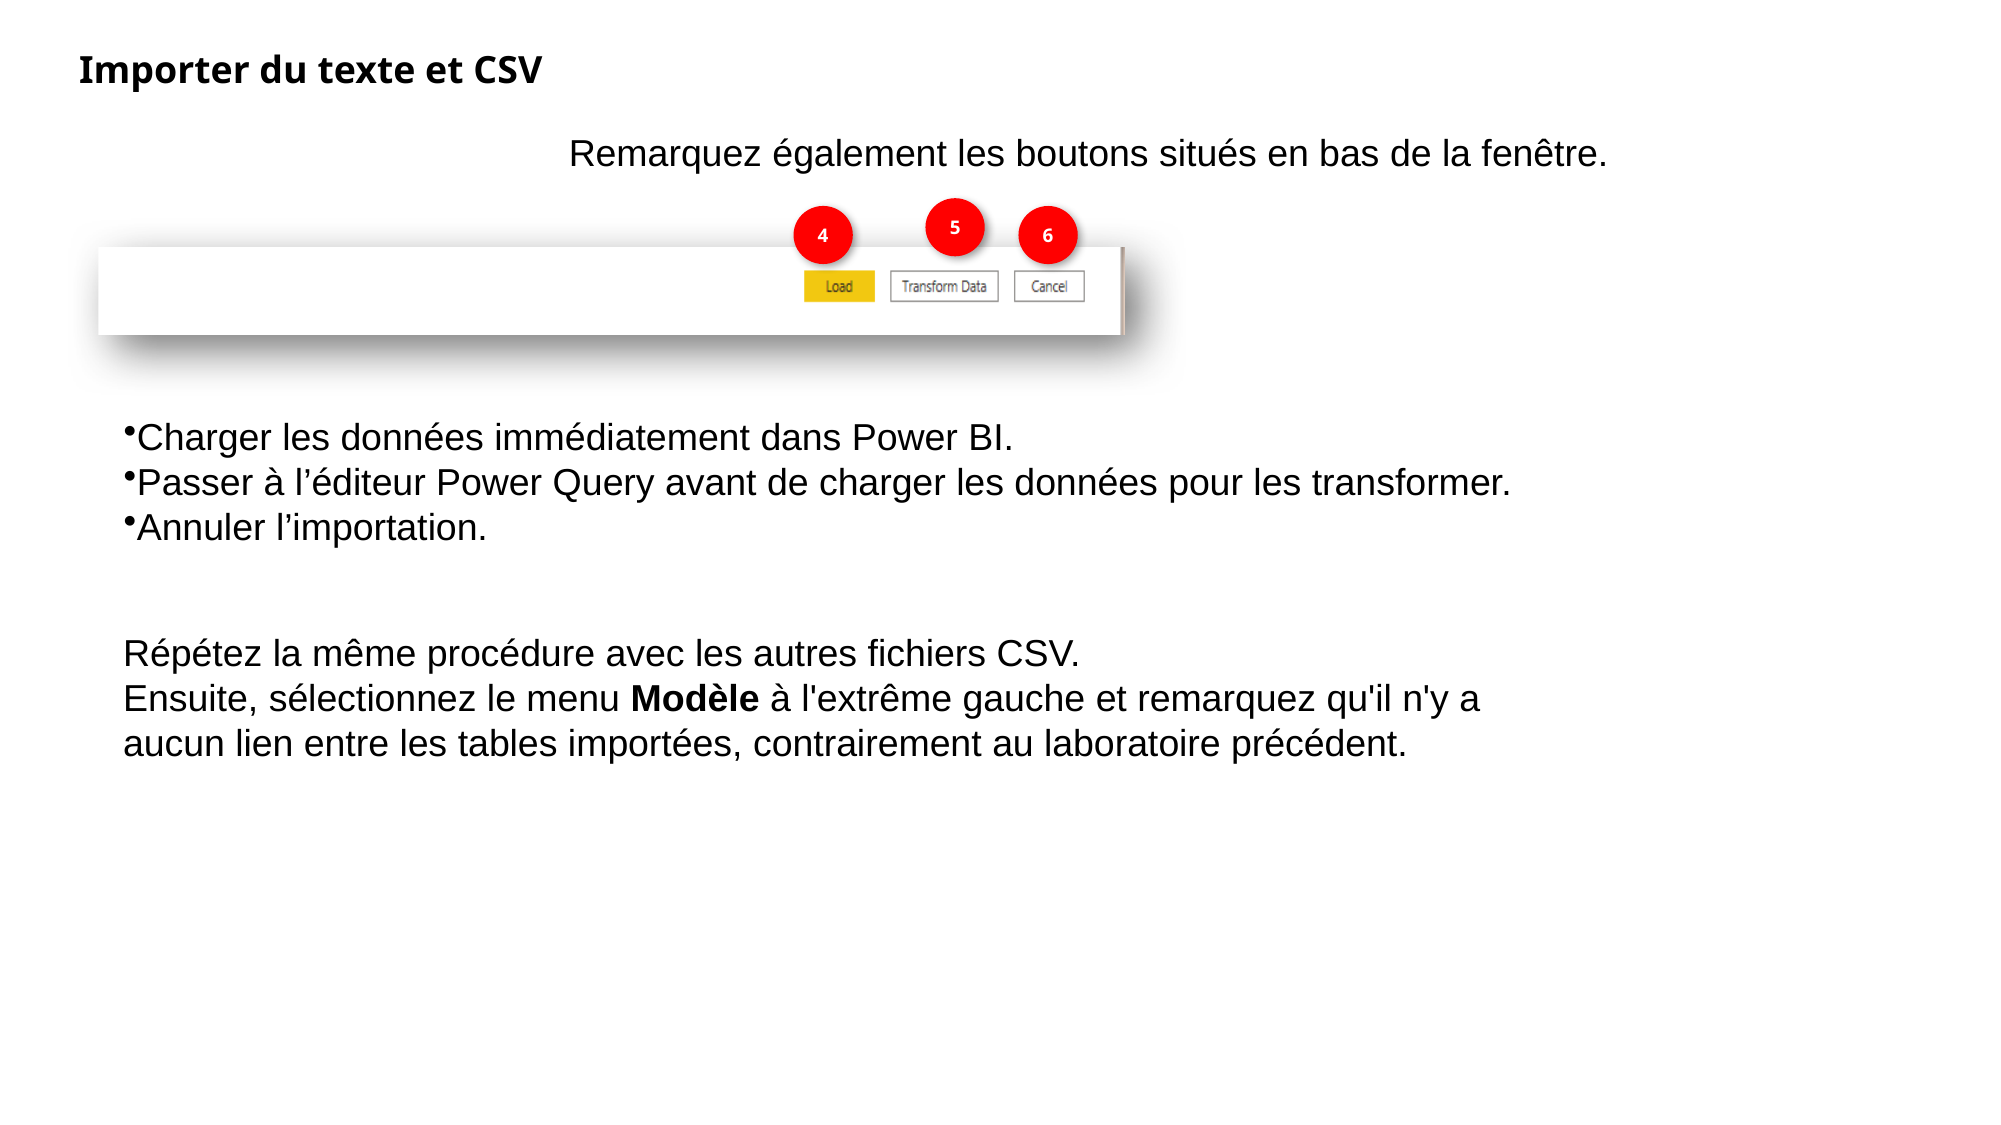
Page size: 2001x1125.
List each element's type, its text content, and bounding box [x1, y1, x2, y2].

text_box Charger les données immédiatement dans Power BI. Passer à l’éditeur Power Query avant de charger les données pour les transformer. Annuler l’importation. [108, 360, 1538, 601]
text_box Répétez la même procédure avec les autres fichiers CSV. Ensuite, sélectionnez le menu Modèle à l'extrême gauche et remarquez qu'il n'y a aucun lien entre les tables importées, contrairement au laboratoire précédent. [108, 621, 1507, 772]
text_box Importer du texte et CSV [64, 35, 568, 99]
text_box 6 [1018, 205, 1078, 247]
text_box 5 [925, 198, 985, 247]
picture [98, 247, 1125, 335]
text_box Remarquez également les boutons situés en bas de la fenêtre. [553, 121, 1624, 182]
text_box 4 [793, 205, 853, 247]
